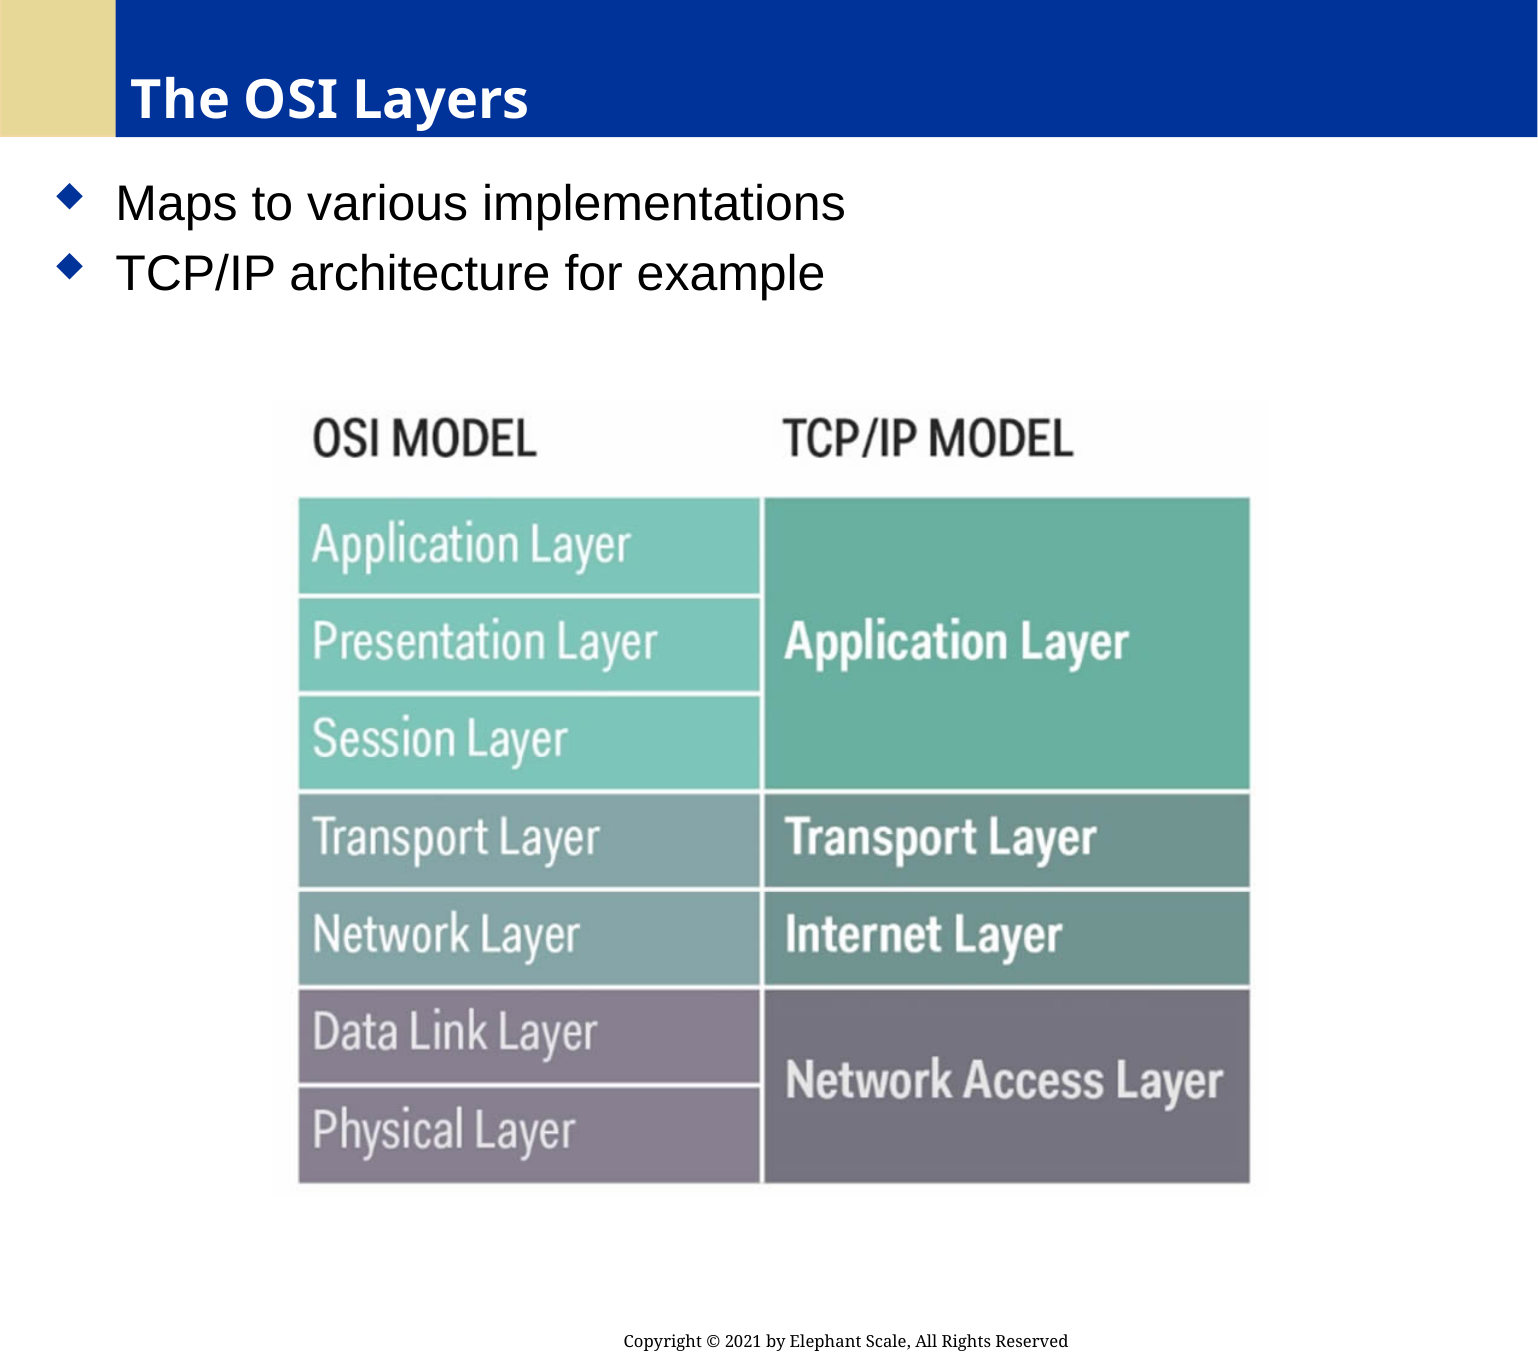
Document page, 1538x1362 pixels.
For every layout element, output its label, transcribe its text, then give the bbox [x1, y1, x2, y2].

list Maps to various implementations TCP/IP architecture for example [38, 162, 1500, 1284]
text_box Copyright © 2021 by Elephant Scale, All Rights Reserved [608, 1322, 1085, 1358]
picture [0, 0, 115, 137]
picture [271, 400, 1268, 1196]
title The OSI Layers [115, 0, 1538, 138]
